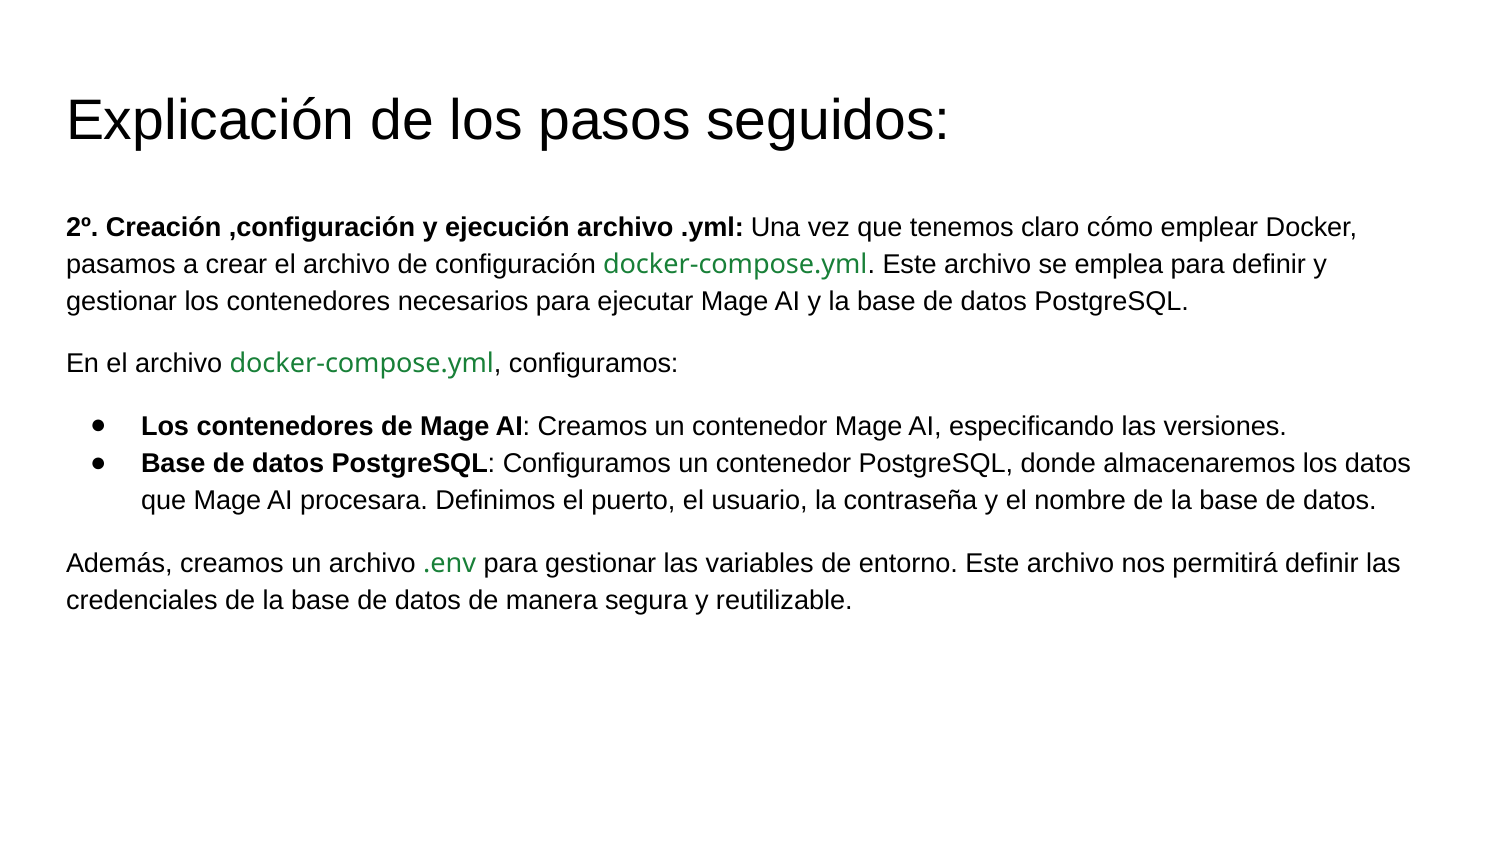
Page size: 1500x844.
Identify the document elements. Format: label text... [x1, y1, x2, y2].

list 2º. Creación ,configuración y ejecución archivo .yml: Una vez que tenemos claro cómo emplear Docker, pasamos a crear el archivo de configuración docker-compose.yml. Este archivo se emplea para definir y gestionar los contenedores necesarios para ejecutar Mage AI y la base de datos PostgreSQL. En el archivo docker-compose.yml, configuramos: Los contenedores de Mage AI: Creamos un contenedor Mage AI, especificando las versiones. Base de datos PostgreSQL: Configuramos un contenedor PostgreSQL, donde almacenaremos los datos que Mage AI procesara. Definimos el puerto, el usuario, la contraseña y el nombre de la base de datos. Además, creamos un archivo .env para gestionar las variables de entorno. Este archivo nos permitirá definir las credenciales de la base de datos de manera segura y reutilizable. [51, 189, 1449, 750]
title Explicación de los pasos seguidos: [51, 72, 1449, 167]
